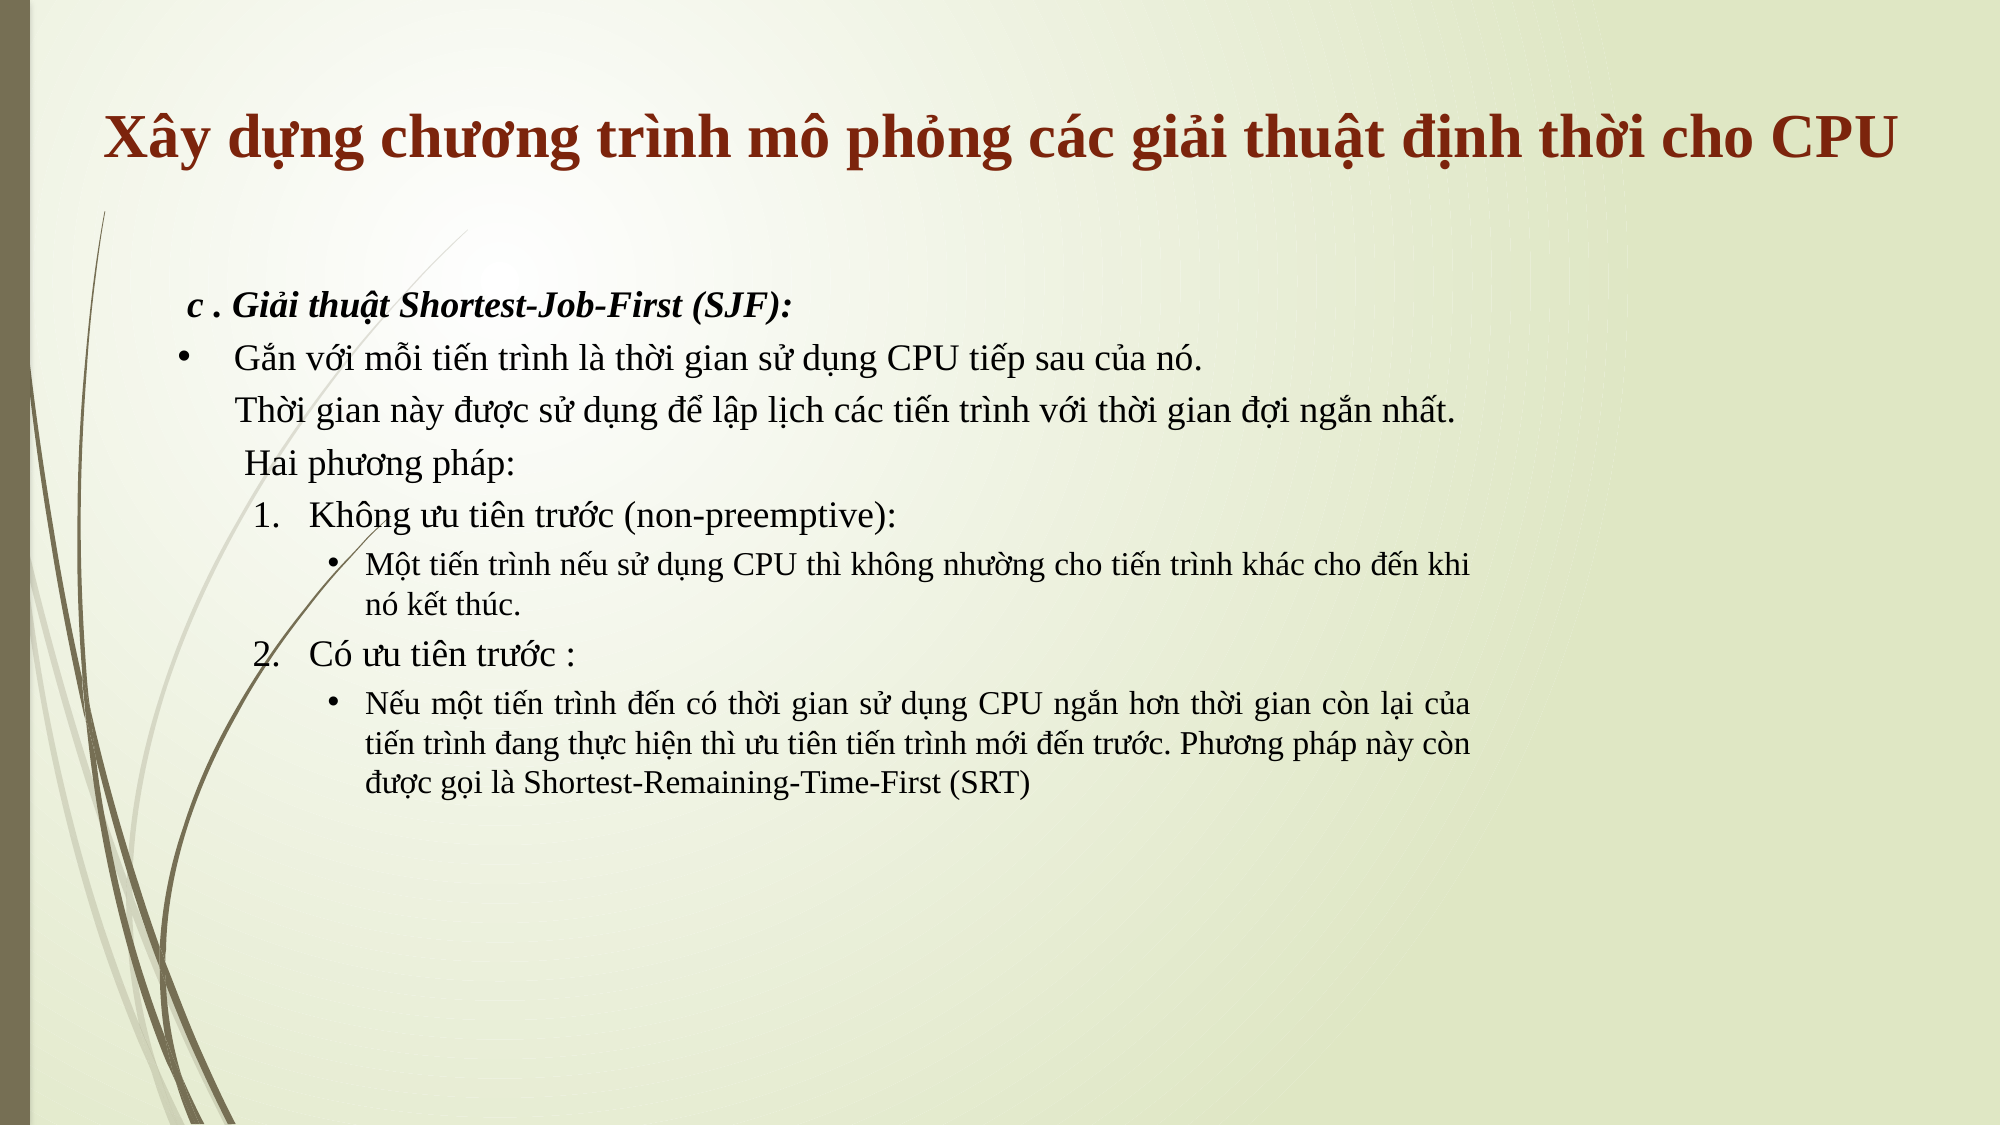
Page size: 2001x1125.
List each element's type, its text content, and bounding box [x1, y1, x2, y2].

text_box [337, 249, 1663, 1025]
text_box Xây dựng chương trình mô phỏng các giải thuật định thời cho CPU [88, 67, 2000, 198]
text_box c . Giải thuật Shortest-Job-First (SJF): Gắn với mỗi tiến trình là thời gian sử dụng CPU tiếp sau của nó. Thời gian này được sử dụng để lập lịch các tiến trình với thời gian đợi ngắn nhất. Hai phương pháp: Không ưu tiên trước (non-preemptive): Một tiến trình nếu sử dụng CPU thì không nhường cho tiến trình khác cho đến khi nó kết thúc. Có ưu tiên trước : Nếu một tiến trình đến có thời gian sử dụng CPU ngắn hơn thời gian còn lại của tiến trình đang thực hiện thì ưu tiên tiến trình mới đến trước. Phương pháp này còn được gọi là Shortest-Remaining-Time-First (SRT) [162, 272, 1488, 1048]
